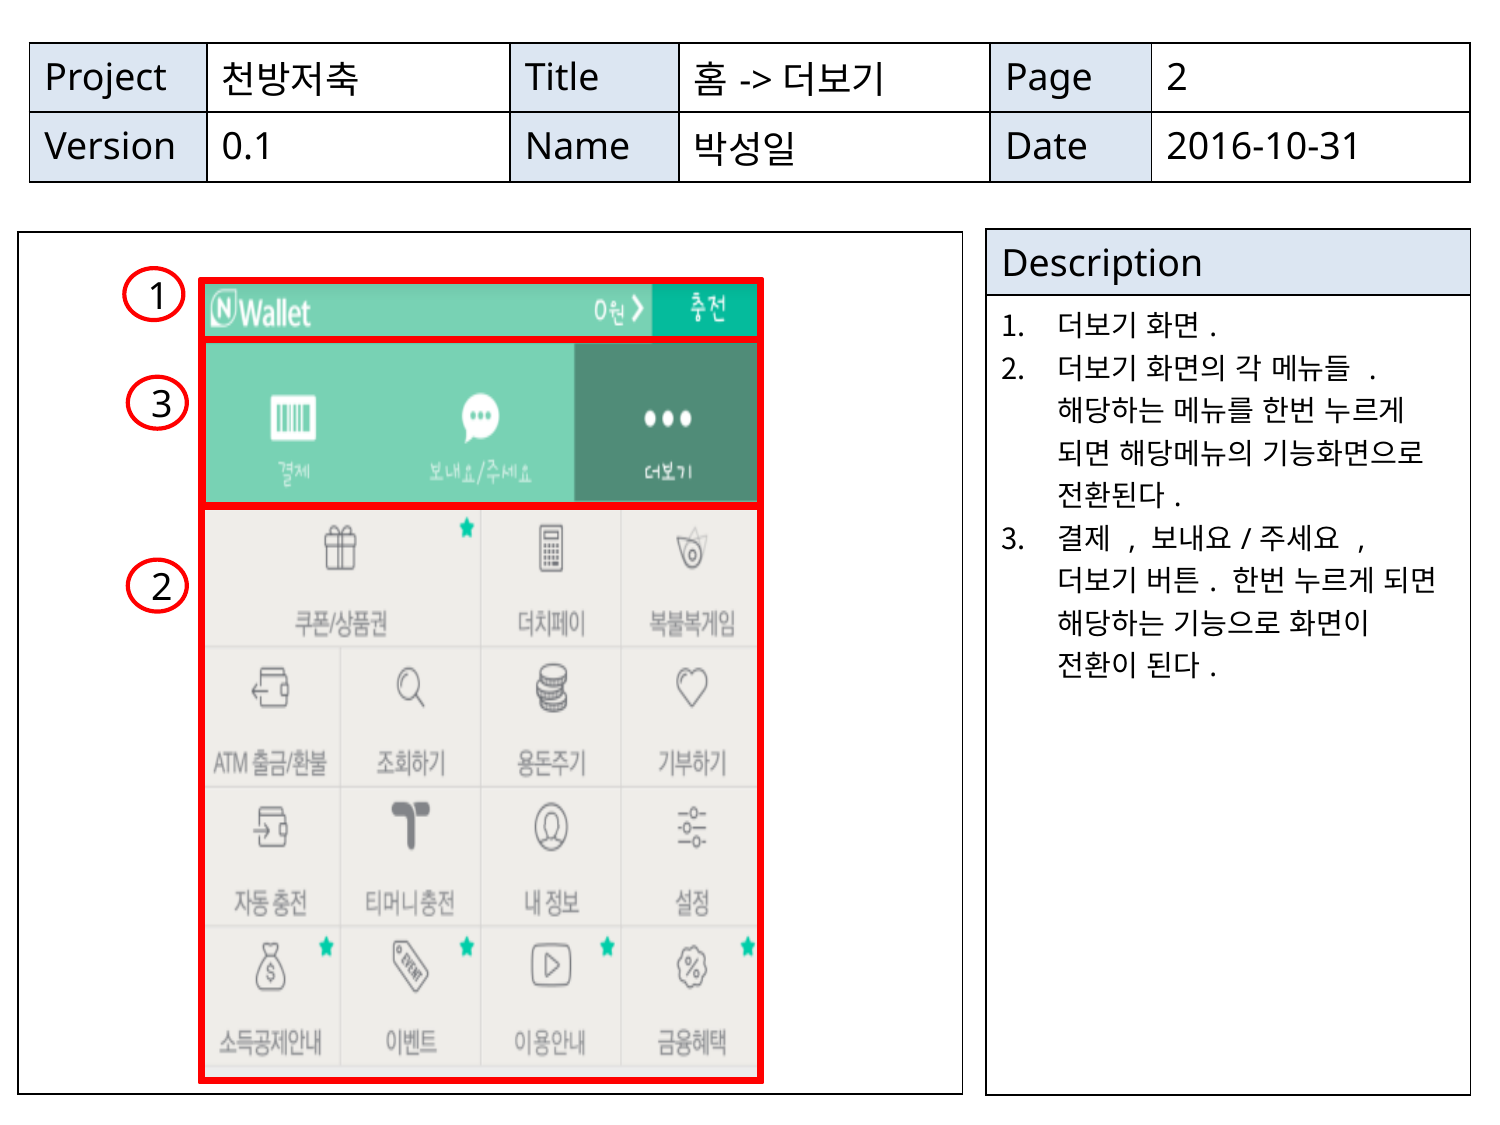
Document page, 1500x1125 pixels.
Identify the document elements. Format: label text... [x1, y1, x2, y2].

picture [200, 279, 763, 1083]
table_cell 박성일 [680, 113, 989, 181]
table_header Title [511, 44, 678, 111]
table_cell 더보기 화면. 더보기 화면의 각 메뉴들 . 해당하는 메뉴를 한번 누르게 되면 해당메뉴의 기능화면으로 전환된다. 결제 , 보내요/주세요 , 더보기 버튼. 한번 누르게 되면 해당하는 기능으로 화면이 전환이 된다. [987, 296, 1470, 1094]
table_header 홈->더보기 [680, 44, 989, 111]
table_header Description [987, 230, 1470, 294]
table_header 천방저축 [208, 44, 509, 111]
text_box 3 [125, 374, 189, 431]
table_header 2 [1152, 44, 1469, 111]
table_header [19, 233, 962, 1093]
table_cell Name [511, 113, 678, 181]
text_box 2 [125, 557, 189, 614]
table_header Project [30, 44, 206, 111]
table_cell 2016-10-31 [1152, 113, 1469, 181]
table_cell 0.1 [208, 113, 509, 181]
table_cell Version [30, 113, 206, 181]
table_cell Date [991, 113, 1151, 181]
text_box 1 [122, 266, 186, 323]
table_header Page [991, 44, 1151, 111]
